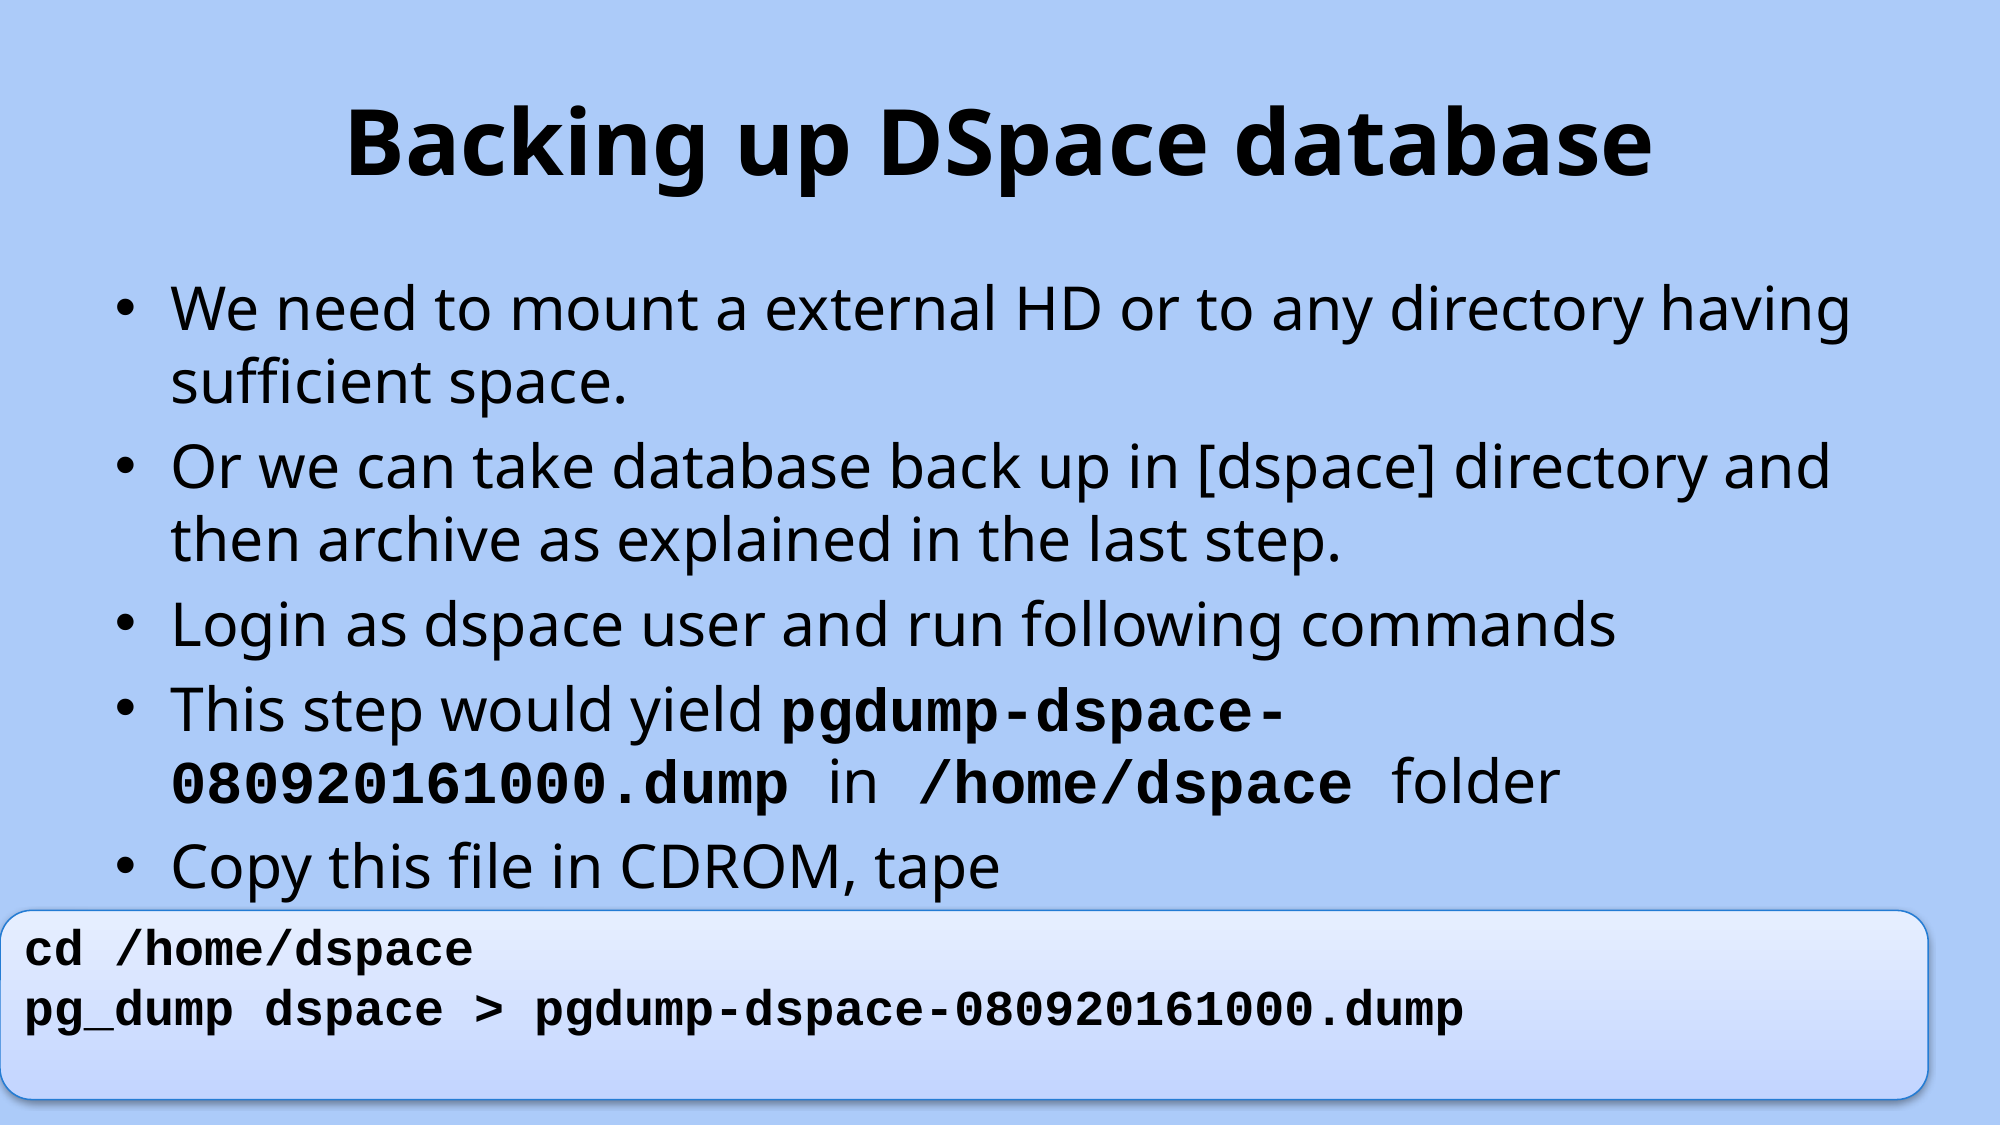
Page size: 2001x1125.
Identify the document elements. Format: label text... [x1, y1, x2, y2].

text_box cd /home/dspace pg_dump dspace > pgdump-dspace-080920161000.dump [0, 909, 1929, 1101]
title Backing up DSpace database [99, 45, 1900, 233]
list We need to mount a external HD or to any directory having sufficient space. Or we can take database back up in [dspace] directory and then archive as explained in the last step. Login as dspace user and run following commands This step would yield pgdump-dspace-080920161000.dump in /home/dspace folder Copy this file in CDROM, tape [99, 262, 1900, 907]
